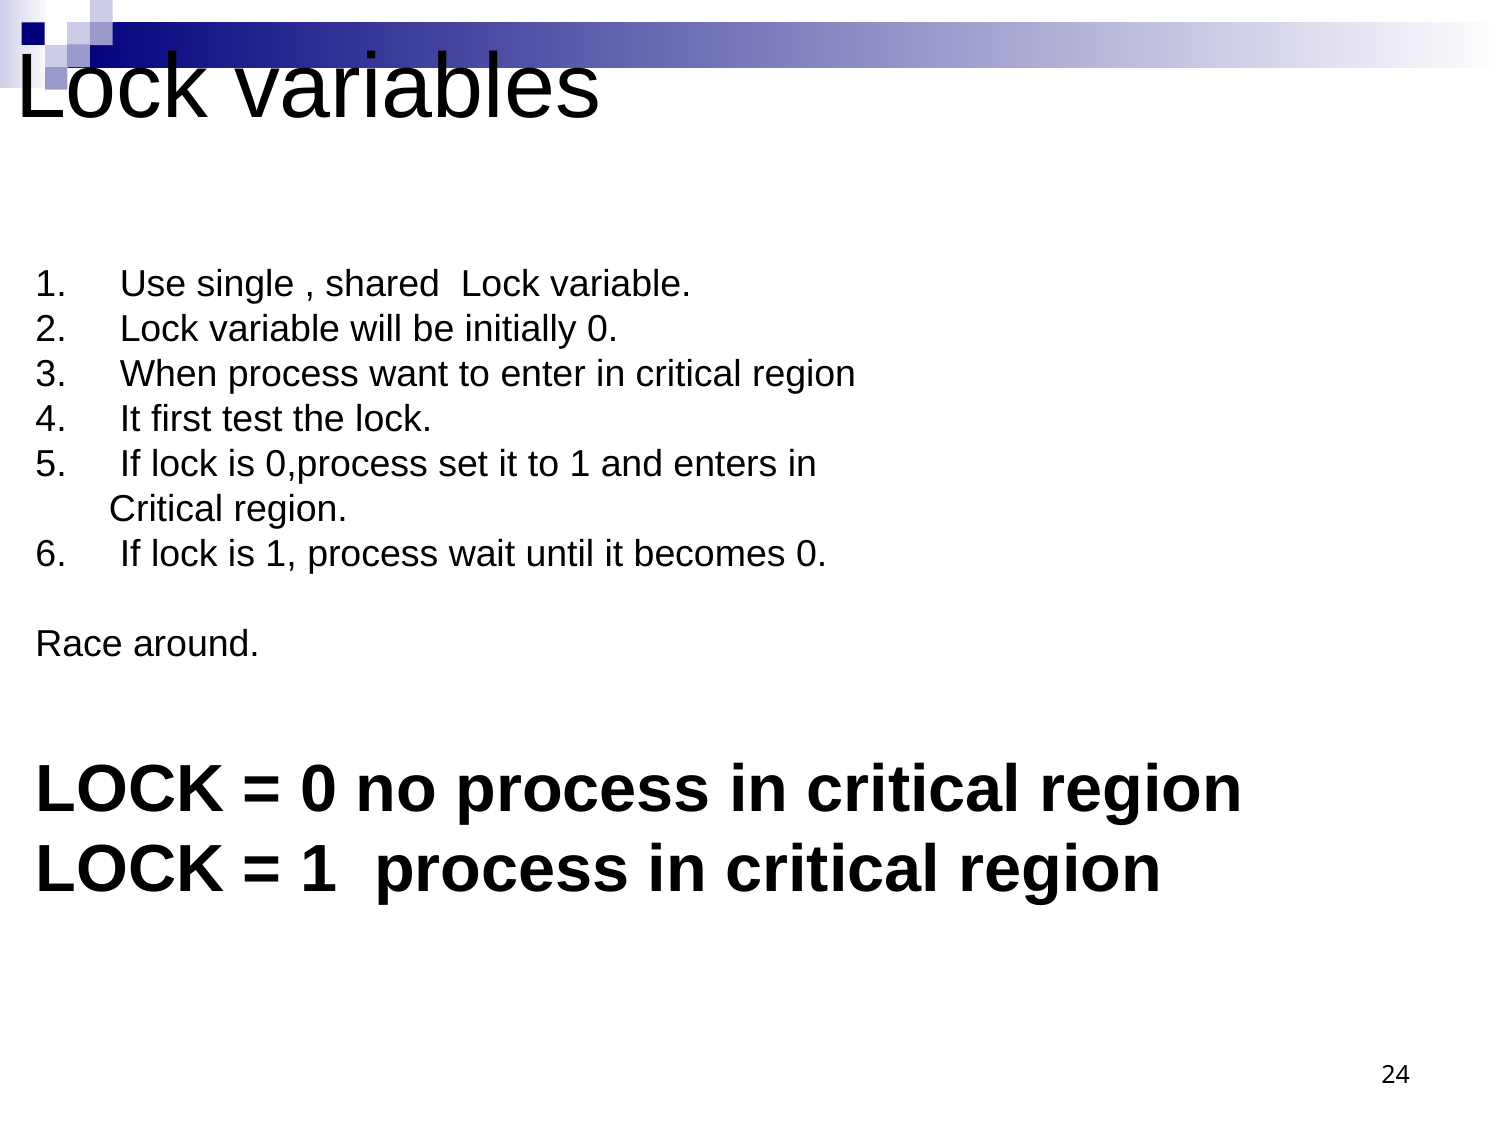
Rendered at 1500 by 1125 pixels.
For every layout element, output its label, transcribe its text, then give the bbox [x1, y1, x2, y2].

title Lock variables [0, 42, 1500, 231]
text_box Use single , shared Lock variable. Lock variable will be initially 0. When process want to enter in critical region It first test the lock. If lock is 0,process set it to 1 and enters in Critical region. If lock is 1, process wait until it becomes 0. Race around. LOCK = 0 no process in critical region LOCK = 1 process in critical region [20, 251, 1500, 1072]
slide_number 24 [1074, 1072, 1426, 1101]
